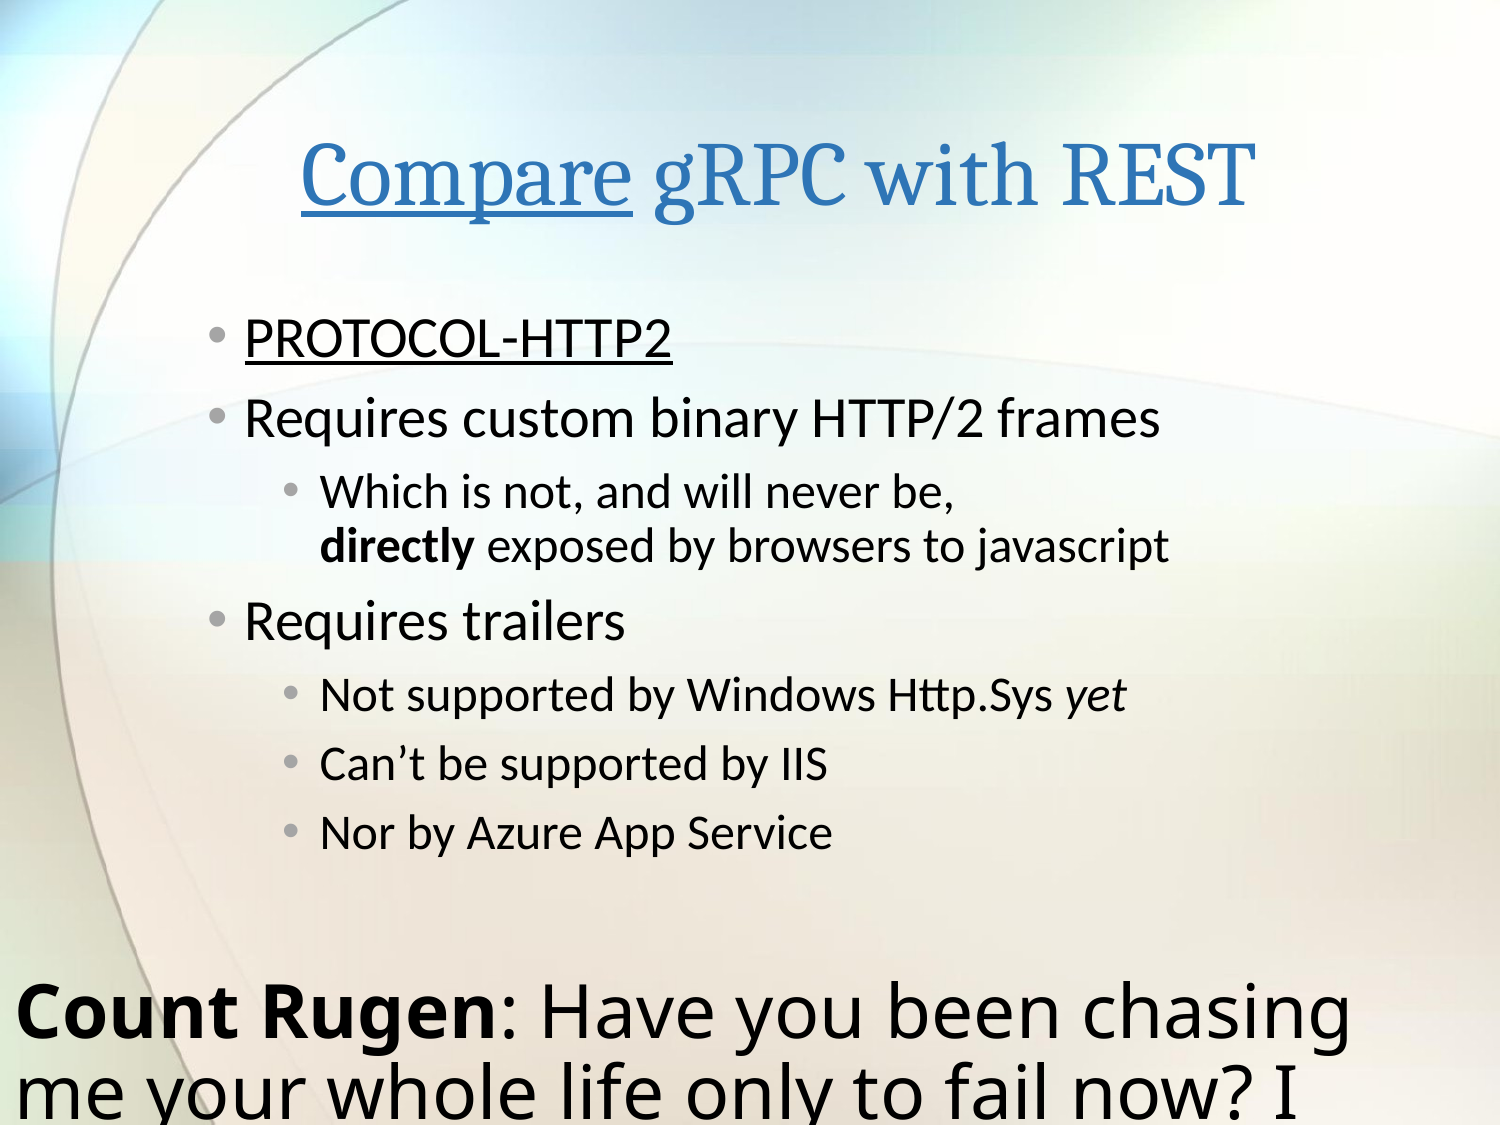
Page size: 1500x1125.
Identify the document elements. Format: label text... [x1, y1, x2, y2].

picture [0, 0, 1500, 966]
title Compare gRPC with REST [285, 59, 1397, 278]
text_box Count Rugen: Have you been chasing me your whole life only to fail now? I think that's the worst thing I ever heard. How marvelous. [0, 966, 1500, 1125]
list PROTOCOL-HTTP2 Requires custom binary HTTP/2 frames Which is not, and will never be, directly exposed by browsers to javascript Requires trailers Not supported by Windows Http.Sys yet Can’t be supported by IIS Nor by Azure App Service [192, 299, 1397, 966]
